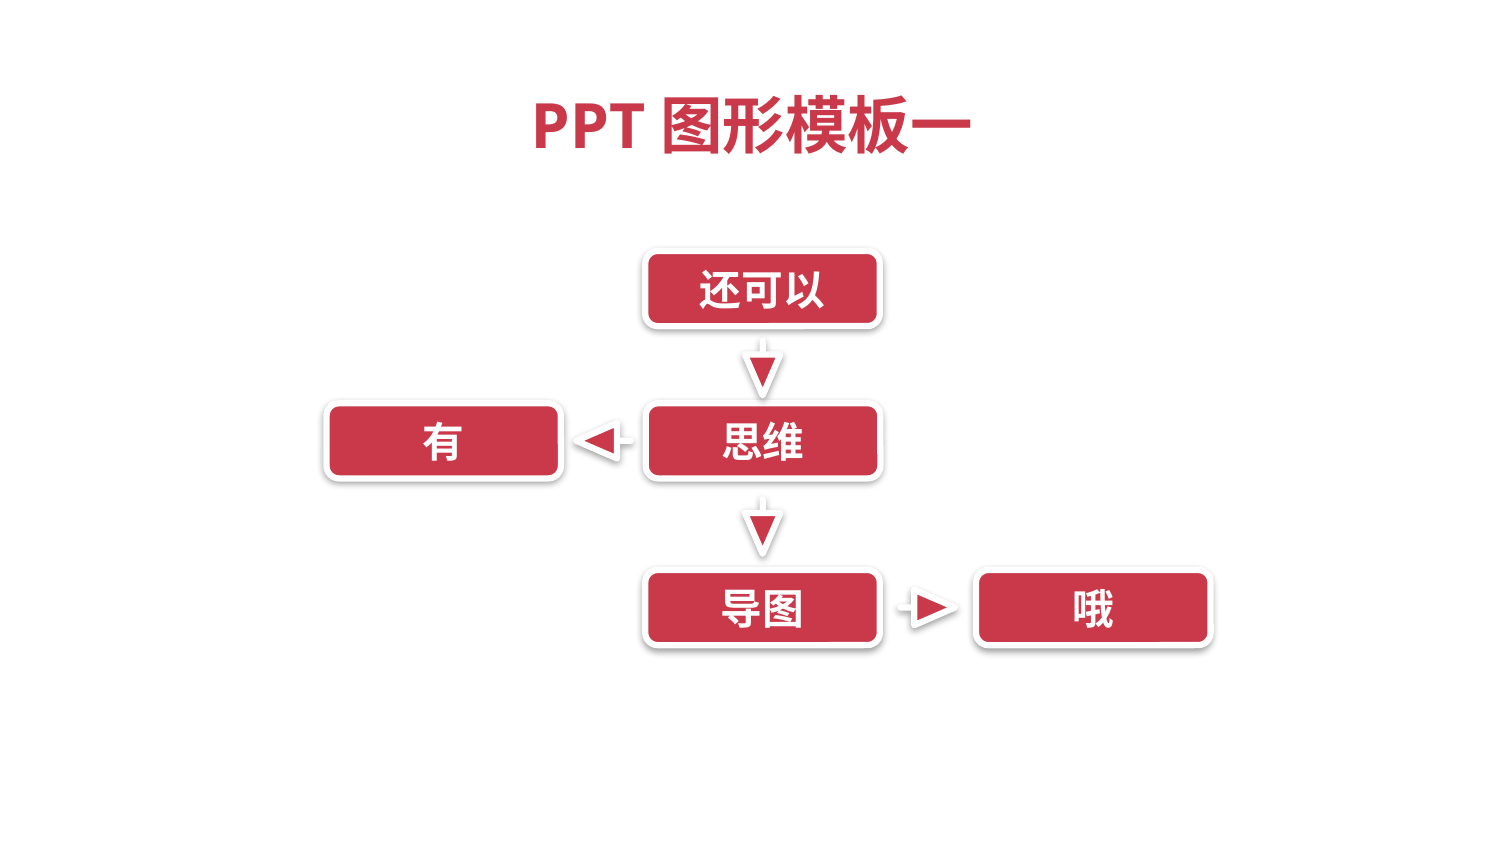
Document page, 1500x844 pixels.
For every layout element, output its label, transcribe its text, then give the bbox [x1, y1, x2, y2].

text_box PPT图形模板一 [76, 78, 1427, 174]
text_box [900, 589, 956, 626]
text_box 还可以 [645, 250, 880, 327]
text_box [744, 499, 781, 554]
text_box [744, 340, 781, 396]
text_box 哦 [976, 569, 1211, 646]
text_box 有 [326, 403, 561, 479]
text_box 思维 [645, 403, 881, 479]
text_box 导图 [645, 569, 880, 646]
text_box [576, 423, 631, 459]
